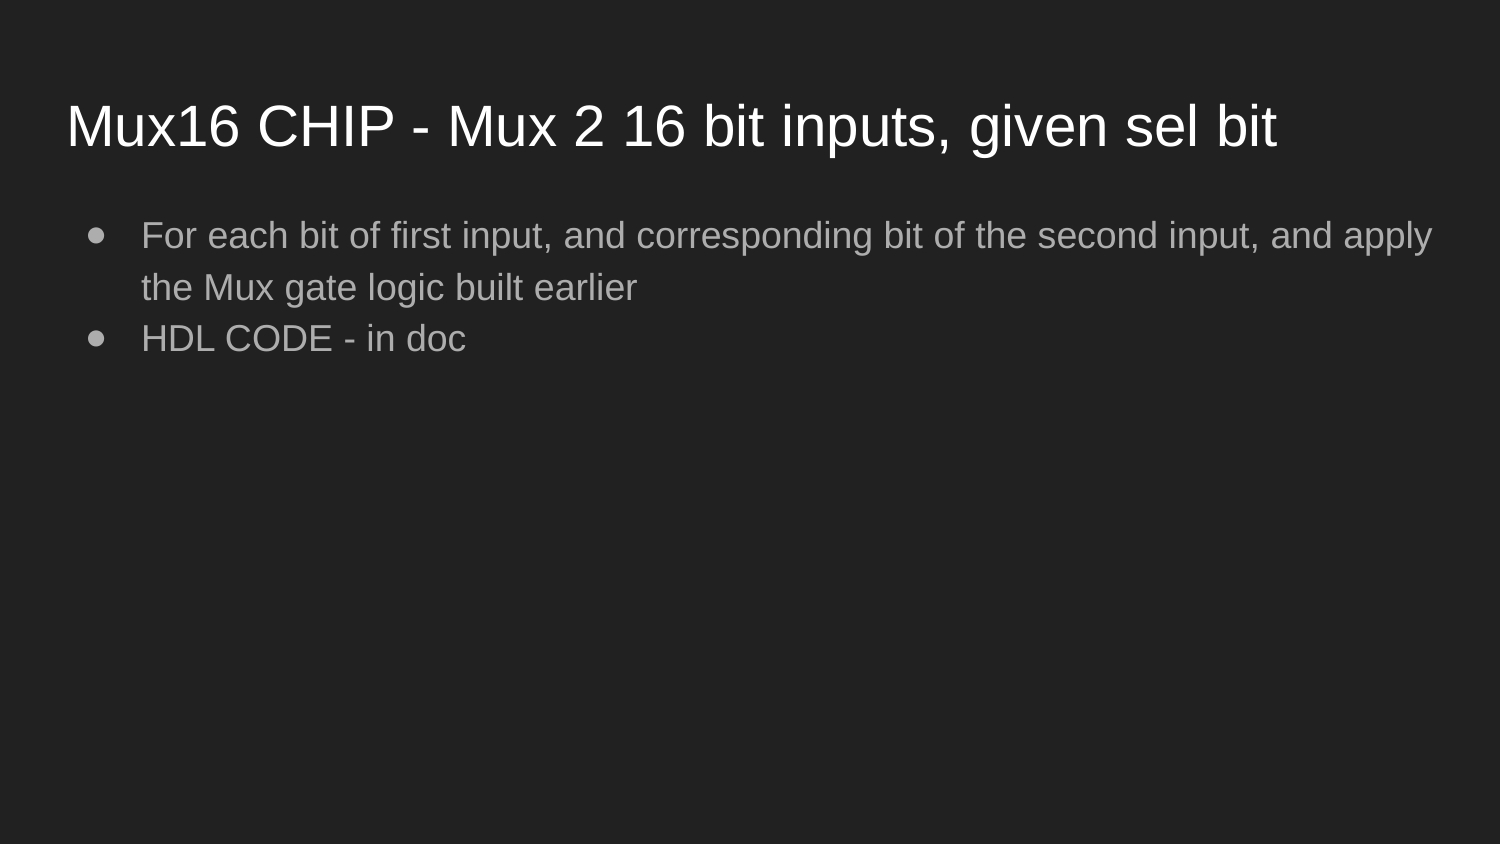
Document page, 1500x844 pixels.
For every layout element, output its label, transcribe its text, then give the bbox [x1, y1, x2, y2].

list For each bit of first input, and corresponding bit of the second input, and apply the Mux gate logic built earlier HDL CODE - in doc [51, 189, 1449, 750]
title Mux16 CHIP - Mux 2 16 bit inputs, given sel bit [51, 72, 1449, 167]
